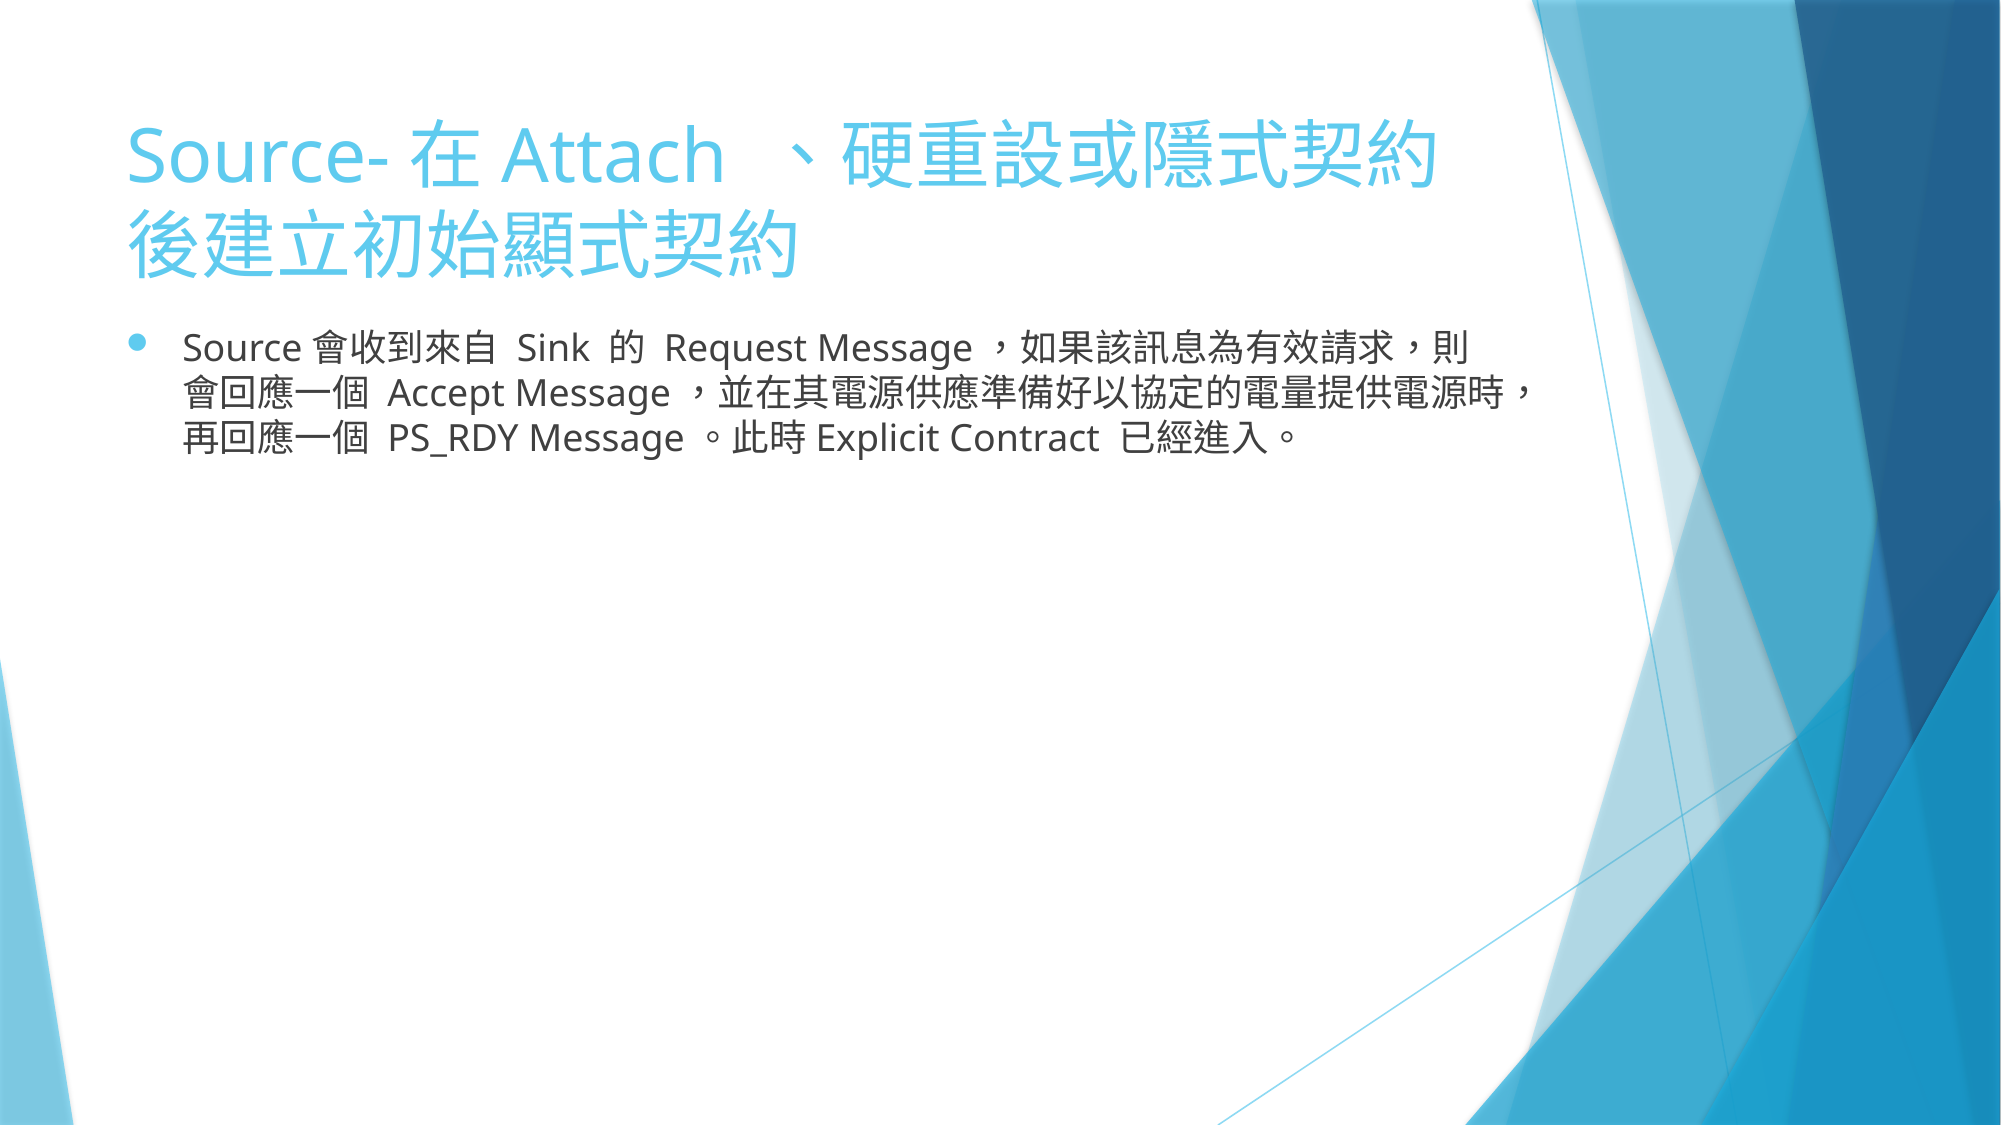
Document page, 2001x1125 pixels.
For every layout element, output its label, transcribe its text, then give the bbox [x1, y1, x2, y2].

title Source-在Attach 、硬重設或隱式契約後建立初始顯式契約 [111, 99, 1522, 316]
list Source會收到來自 Sink 的 Request Message，如果該訊息為有效請求，則會回應一個 Accept Message，並在其電源供應準備好以協定的電量提供電源時，再回應一個 PS_RDY Message。此時Explicit Contract 已經進入。 [111, 316, 1522, 954]
